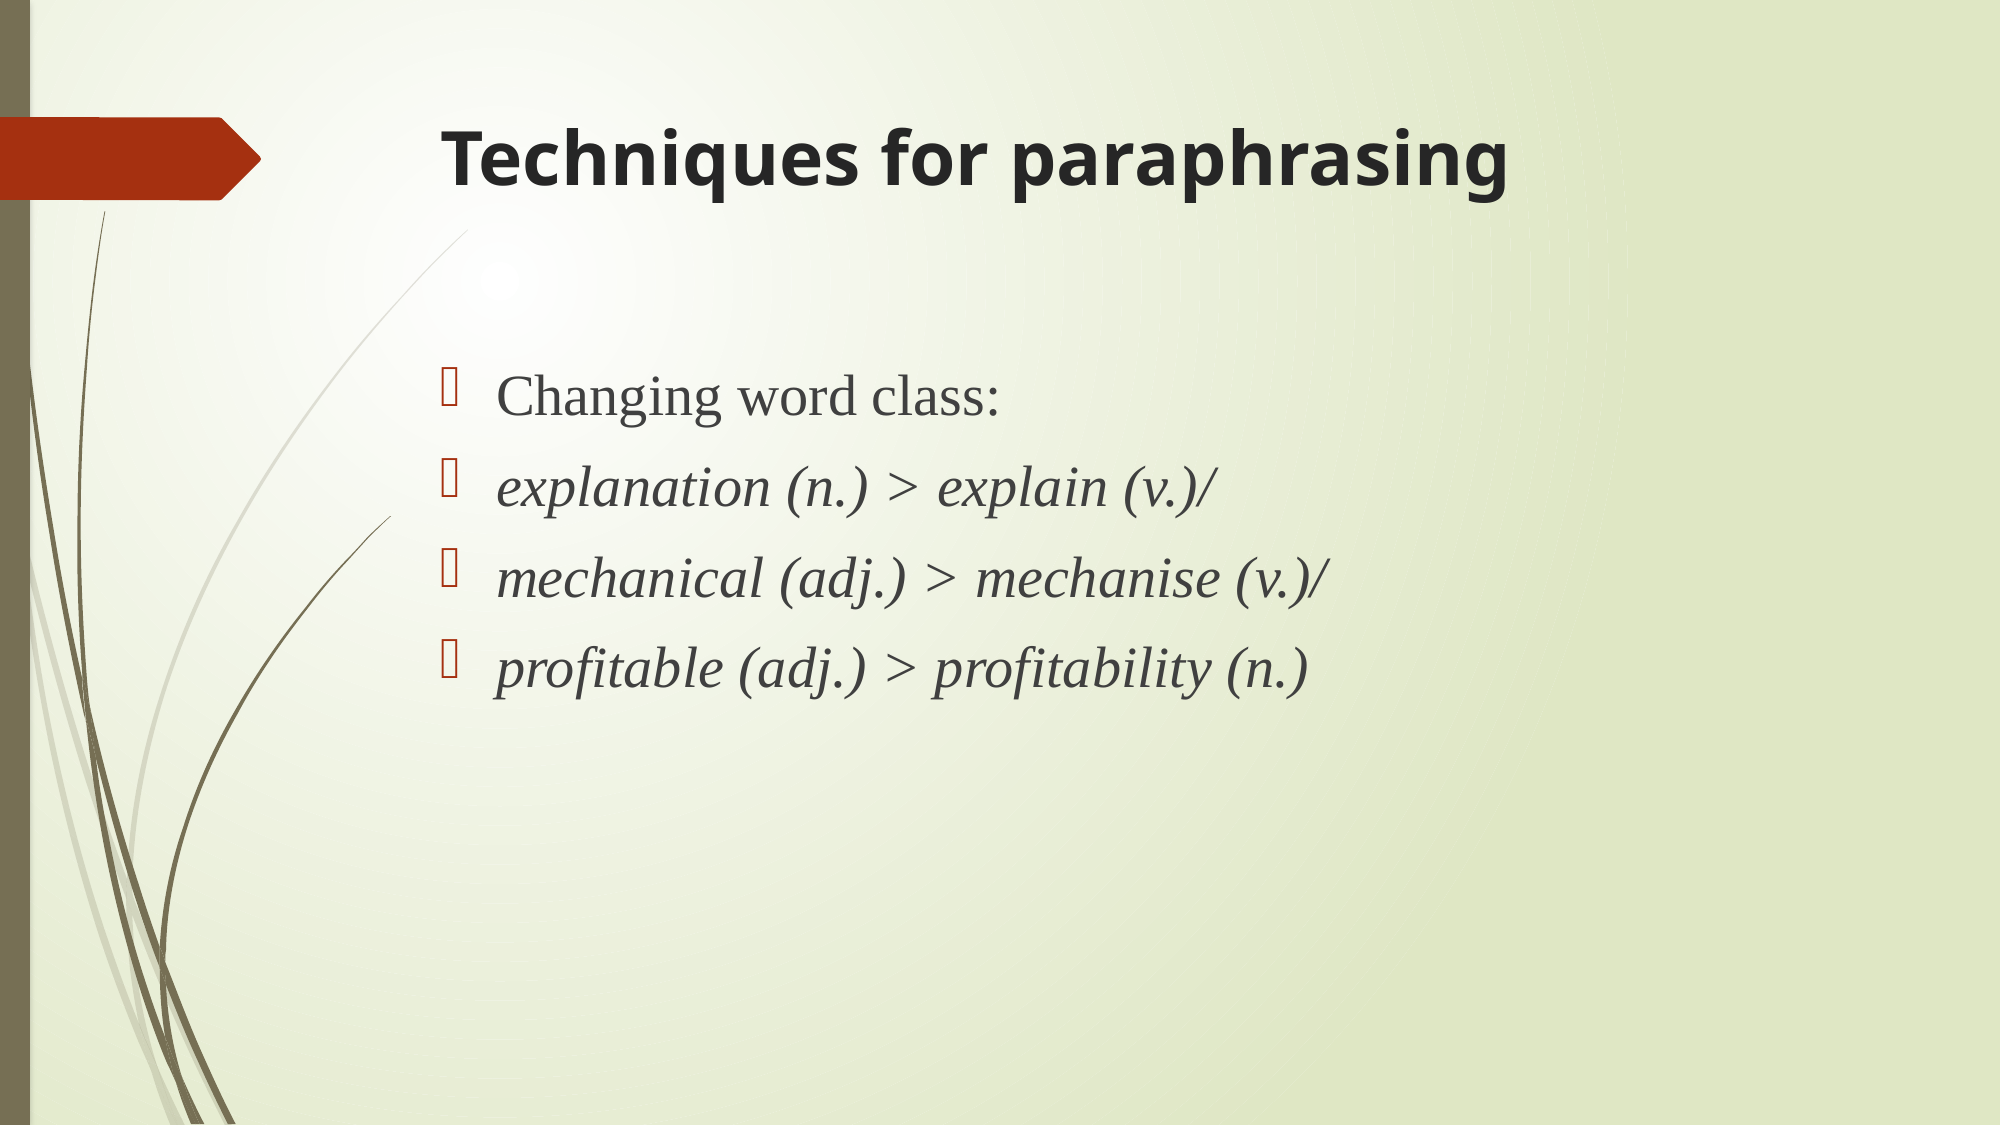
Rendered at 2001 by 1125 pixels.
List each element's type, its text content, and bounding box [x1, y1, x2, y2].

title Techniques for paraphrasing [425, 102, 1888, 313]
list Changing word class: explanation (n.) > explain (v.)/ mechanical (adj.) > mechanise (v.)/ profitable (adj.) > profitability (n.) [424, 350, 1888, 970]
